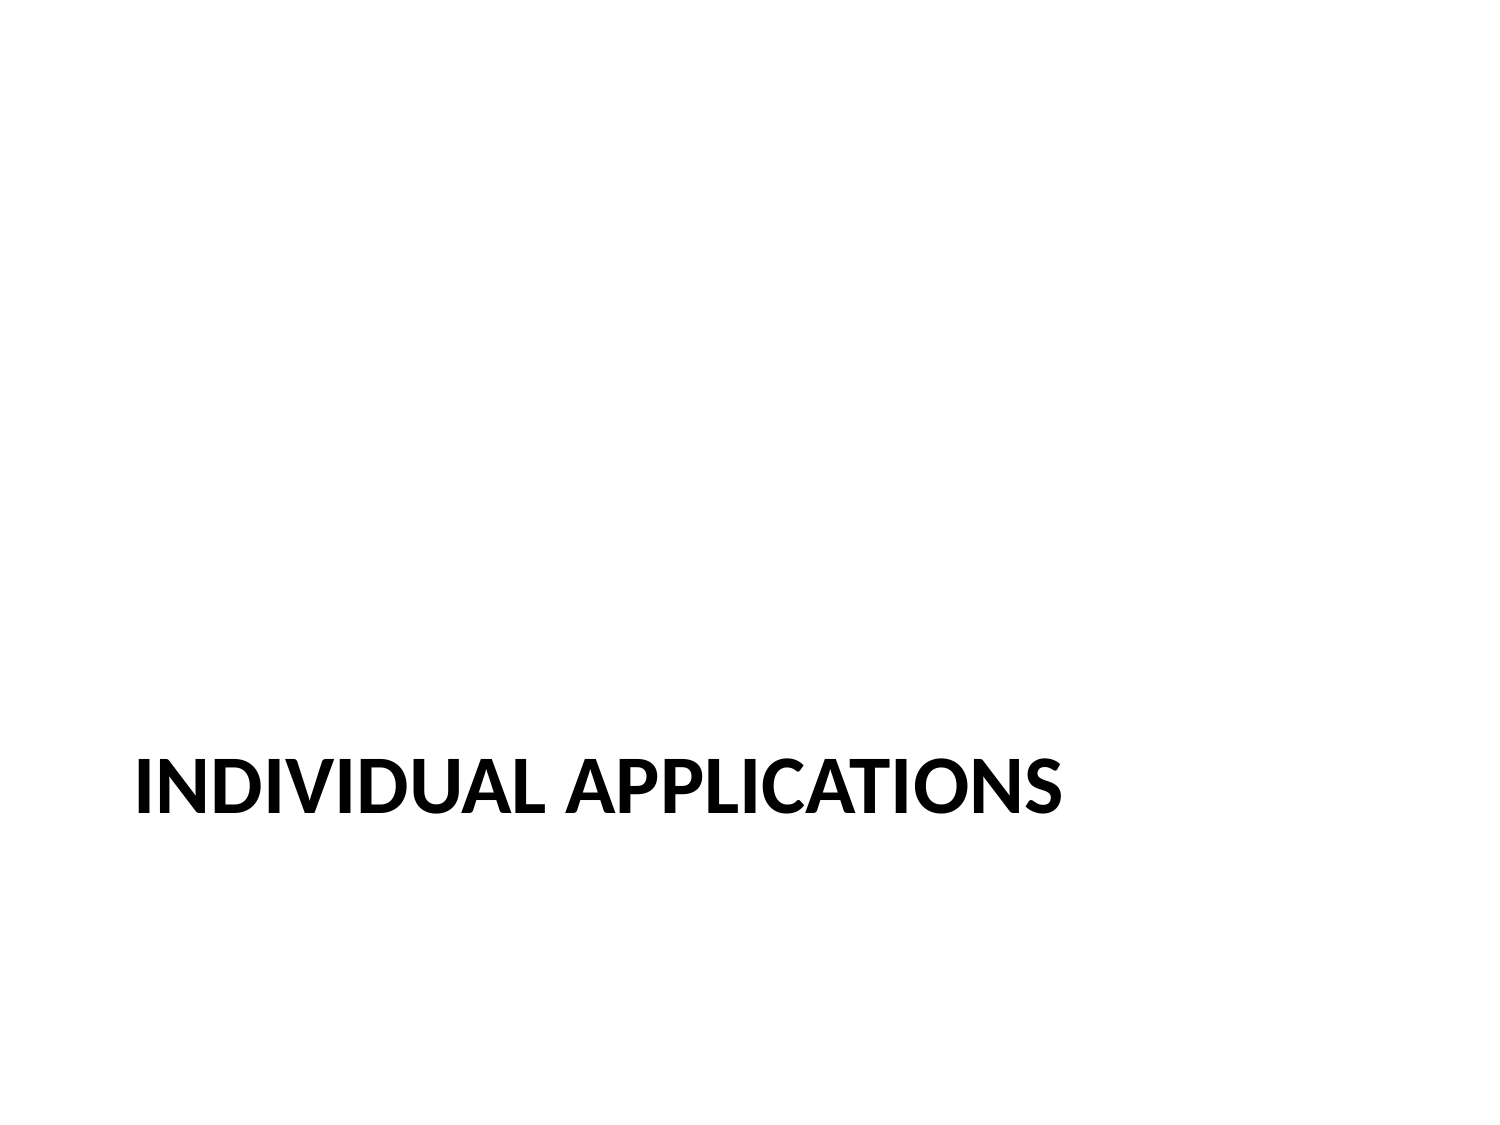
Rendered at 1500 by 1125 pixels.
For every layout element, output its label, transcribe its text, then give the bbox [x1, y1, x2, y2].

title Individual Applications [118, 722, 1394, 947]
